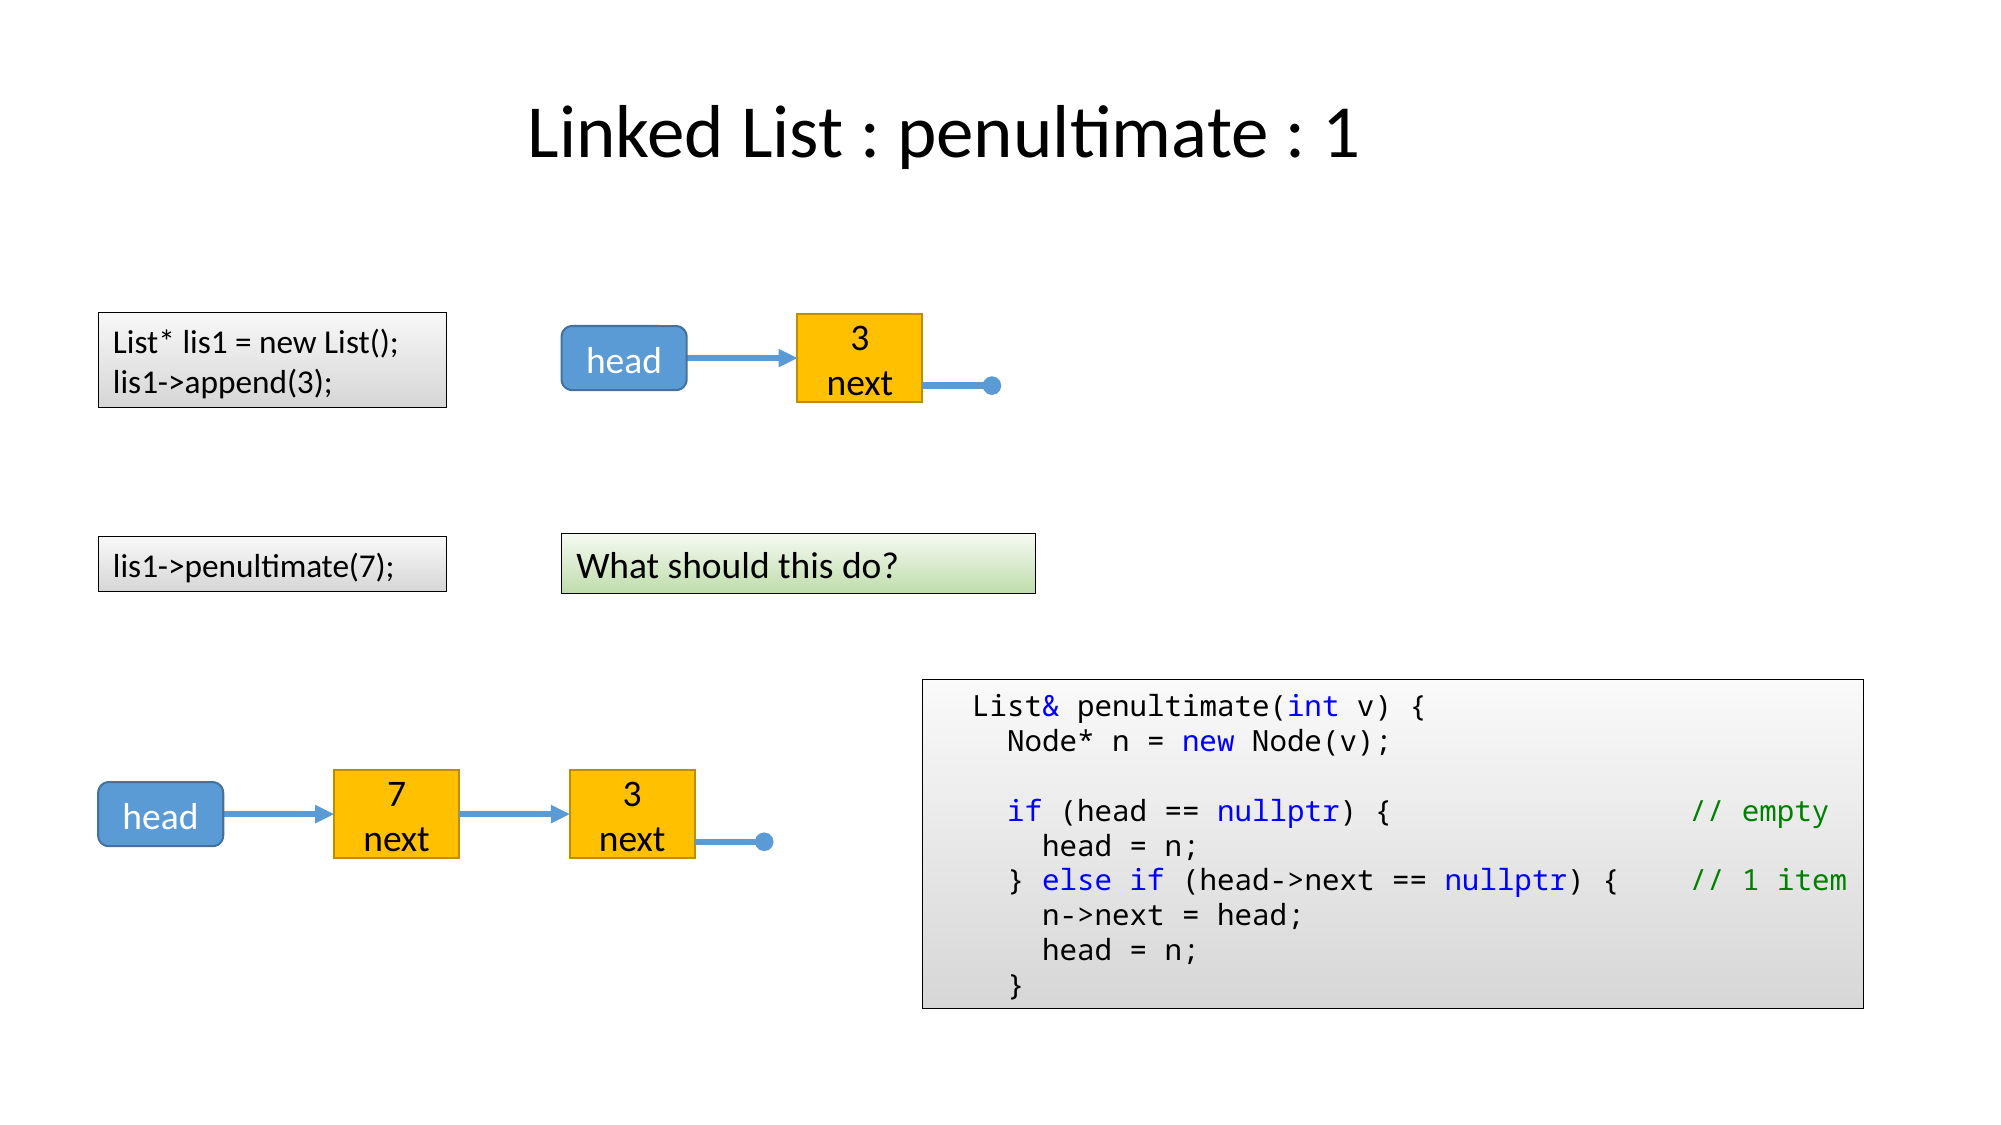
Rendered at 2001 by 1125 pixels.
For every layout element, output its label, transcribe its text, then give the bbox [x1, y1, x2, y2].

text_box 7 next [333, 769, 460, 859]
text_box head [560, 324, 688, 392]
text_box 3 next [796, 313, 923, 403]
text_box Linked List : penultimate : 1 [512, 74, 1402, 180]
text_box 3 next [569, 769, 696, 859]
text_box What should this do? [561, 533, 1036, 594]
text_box List& penultimate(int v) { Node* n = new Node(v); if (head == nullptr) { // empty head = n; } else if (head->next == nullptr) { // 1 item n->next = head; head = n; } [922, 679, 1864, 1009]
text_box List* lis1 = new List(); lis1->append(3); [98, 312, 447, 408]
text_box lis1->penultimate(7); [98, 536, 447, 592]
text_box head [97, 781, 225, 848]
